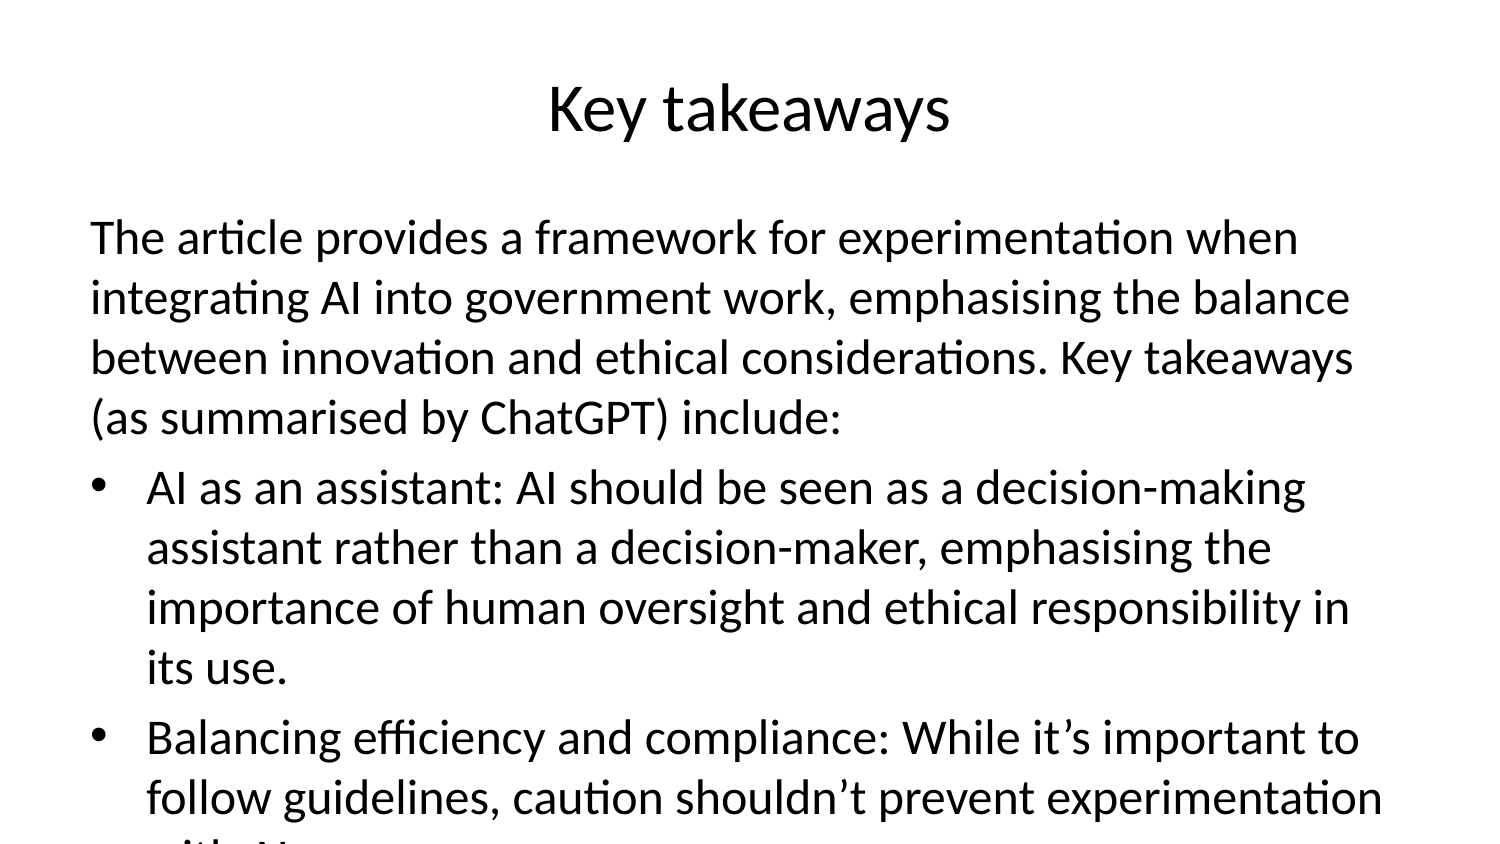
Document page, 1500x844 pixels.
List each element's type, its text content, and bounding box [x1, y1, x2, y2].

list The article provides a framework for experimentation when integrating AI into government work, emphasising the balance between innovation and ethical considerations. Key takeaways (as summarised by ChatGPT) include: AI as an assistant: AI should be seen as a decision-making assistant rather than a decision-maker, emphasising the importance of human oversight and ethical responsibility in its use. Balancing efficiency and compliance: While it’s important to follow guidelines, caution shouldn’t prevent experimentation with AI. Creative potential: AI can act as an “extra brain” or “extra hands,” helping with tasks like summarising documents and providing diverse perspectives, offering a creative avenue for public servants. Ethical considerations: Public servants should prioritise ethics, avoid using sensitive information, and ensure AI use aligns with public service principles. Informed experimentation: Staying informed without being overwhelmed and experimenting in safe environments can enhance creativity and learning. Transparency: Transparency is crucial; always disclose when AI is being used. Quick wins with AI: AI can boost productivity in areas like drafting documents, summarising information, and analysing data, but rules and regulations must still be adhered to. [75, 196, 1425, 754]
title Key takeaways [75, 33, 1425, 175]
